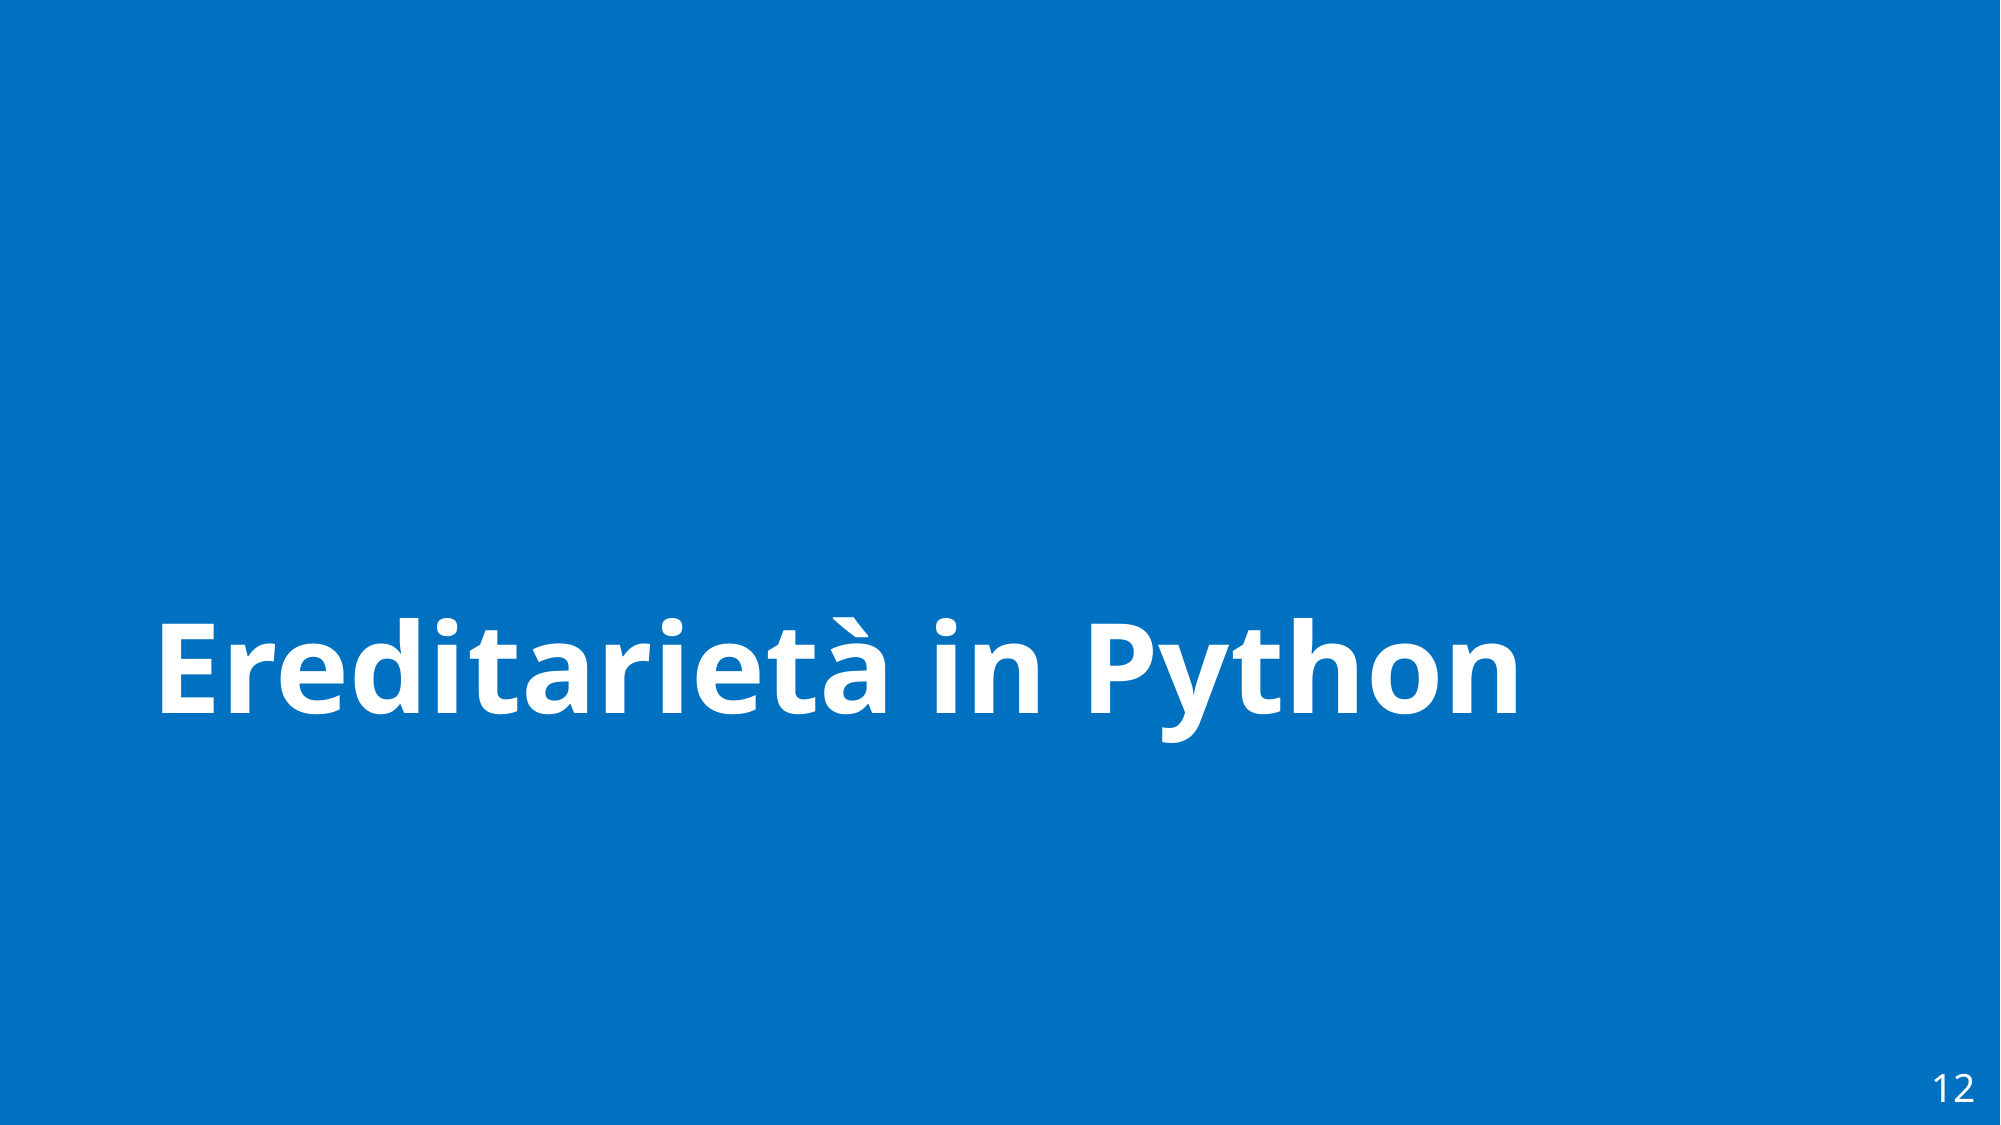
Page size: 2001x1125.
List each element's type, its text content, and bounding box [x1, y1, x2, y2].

slide_number 12 [1540, 1060, 1991, 1121]
title Ereditarietà in Python [136, 280, 1862, 749]
